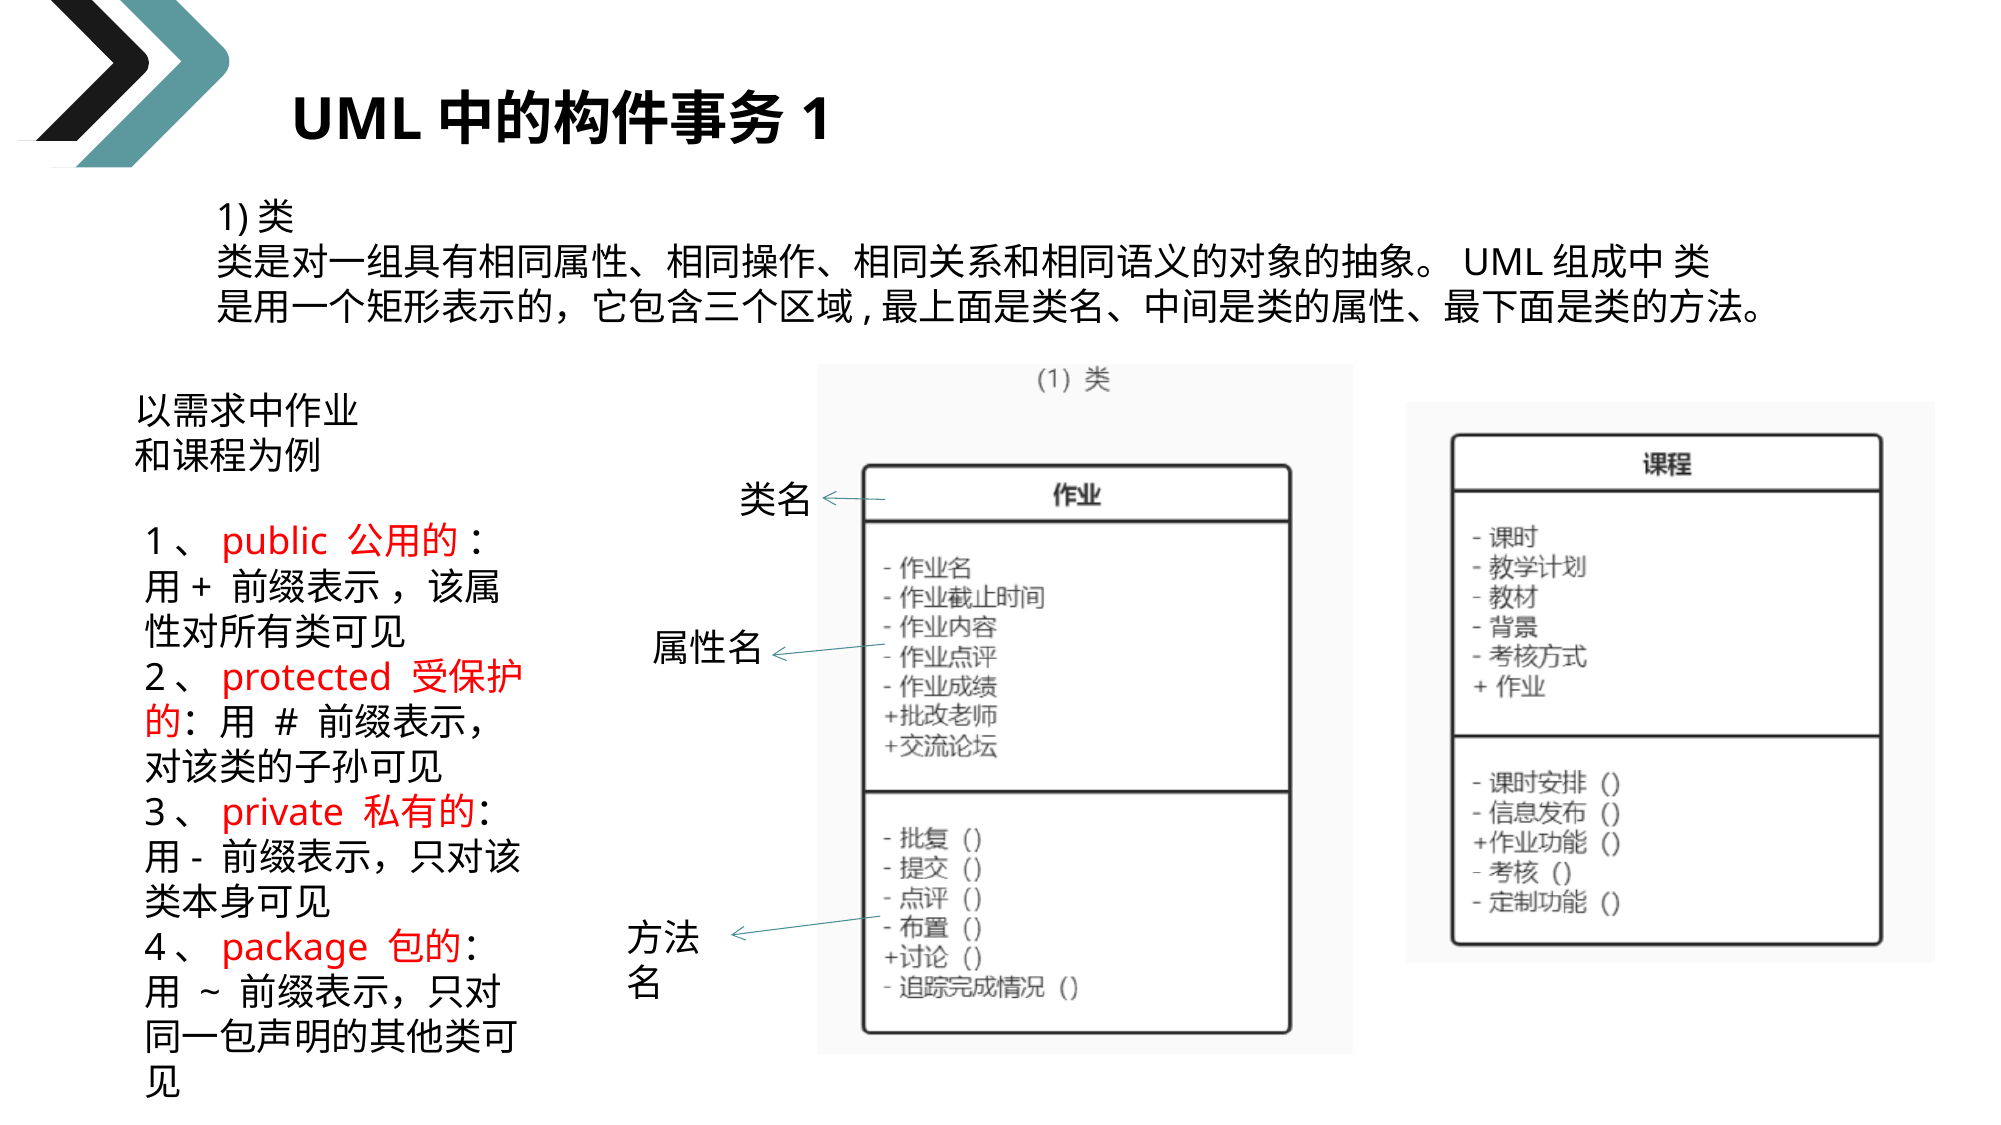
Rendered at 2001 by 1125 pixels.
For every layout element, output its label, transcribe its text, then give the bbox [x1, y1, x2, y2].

text_box 属性名 [637, 616, 812, 677]
picture [812, 361, 1353, 1054]
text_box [771, 644, 886, 656]
text_box UML中的构件事务1 [275, 73, 849, 159]
text_box 1)类 类是对一组具有相同属性、相同操作、相同关系和相同语义的对象的抽象。UML组成中 类是用一个矩形表示的，它包含三个区域,最上面是类名、中间是类的属性、最下面是类的方法。 [201, 185, 1764, 335]
text_box 以需求中作业 和课程为例 [119, 379, 677, 485]
text_box 1、public 公用的 ：用+ 前缀表示 ，该属性对所有类可见 2、protected 受保护的：用 # 前缀表示，对该类的子孙可见 3、private 私有的：用- 前缀表示，只对该类本身可见 4、package 包的：用 ~ 前缀表示，只对同一包声明的其他类可见 [129, 510, 547, 1110]
text_box [1401, 378, 1506, 458]
picture [1402, 402, 1935, 976]
text_box [51, 0, 231, 169]
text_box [730, 916, 881, 935]
text_box [17, 0, 151, 142]
text_box 类名 [724, 468, 812, 528]
text_box 方法名 [611, 906, 748, 1011]
